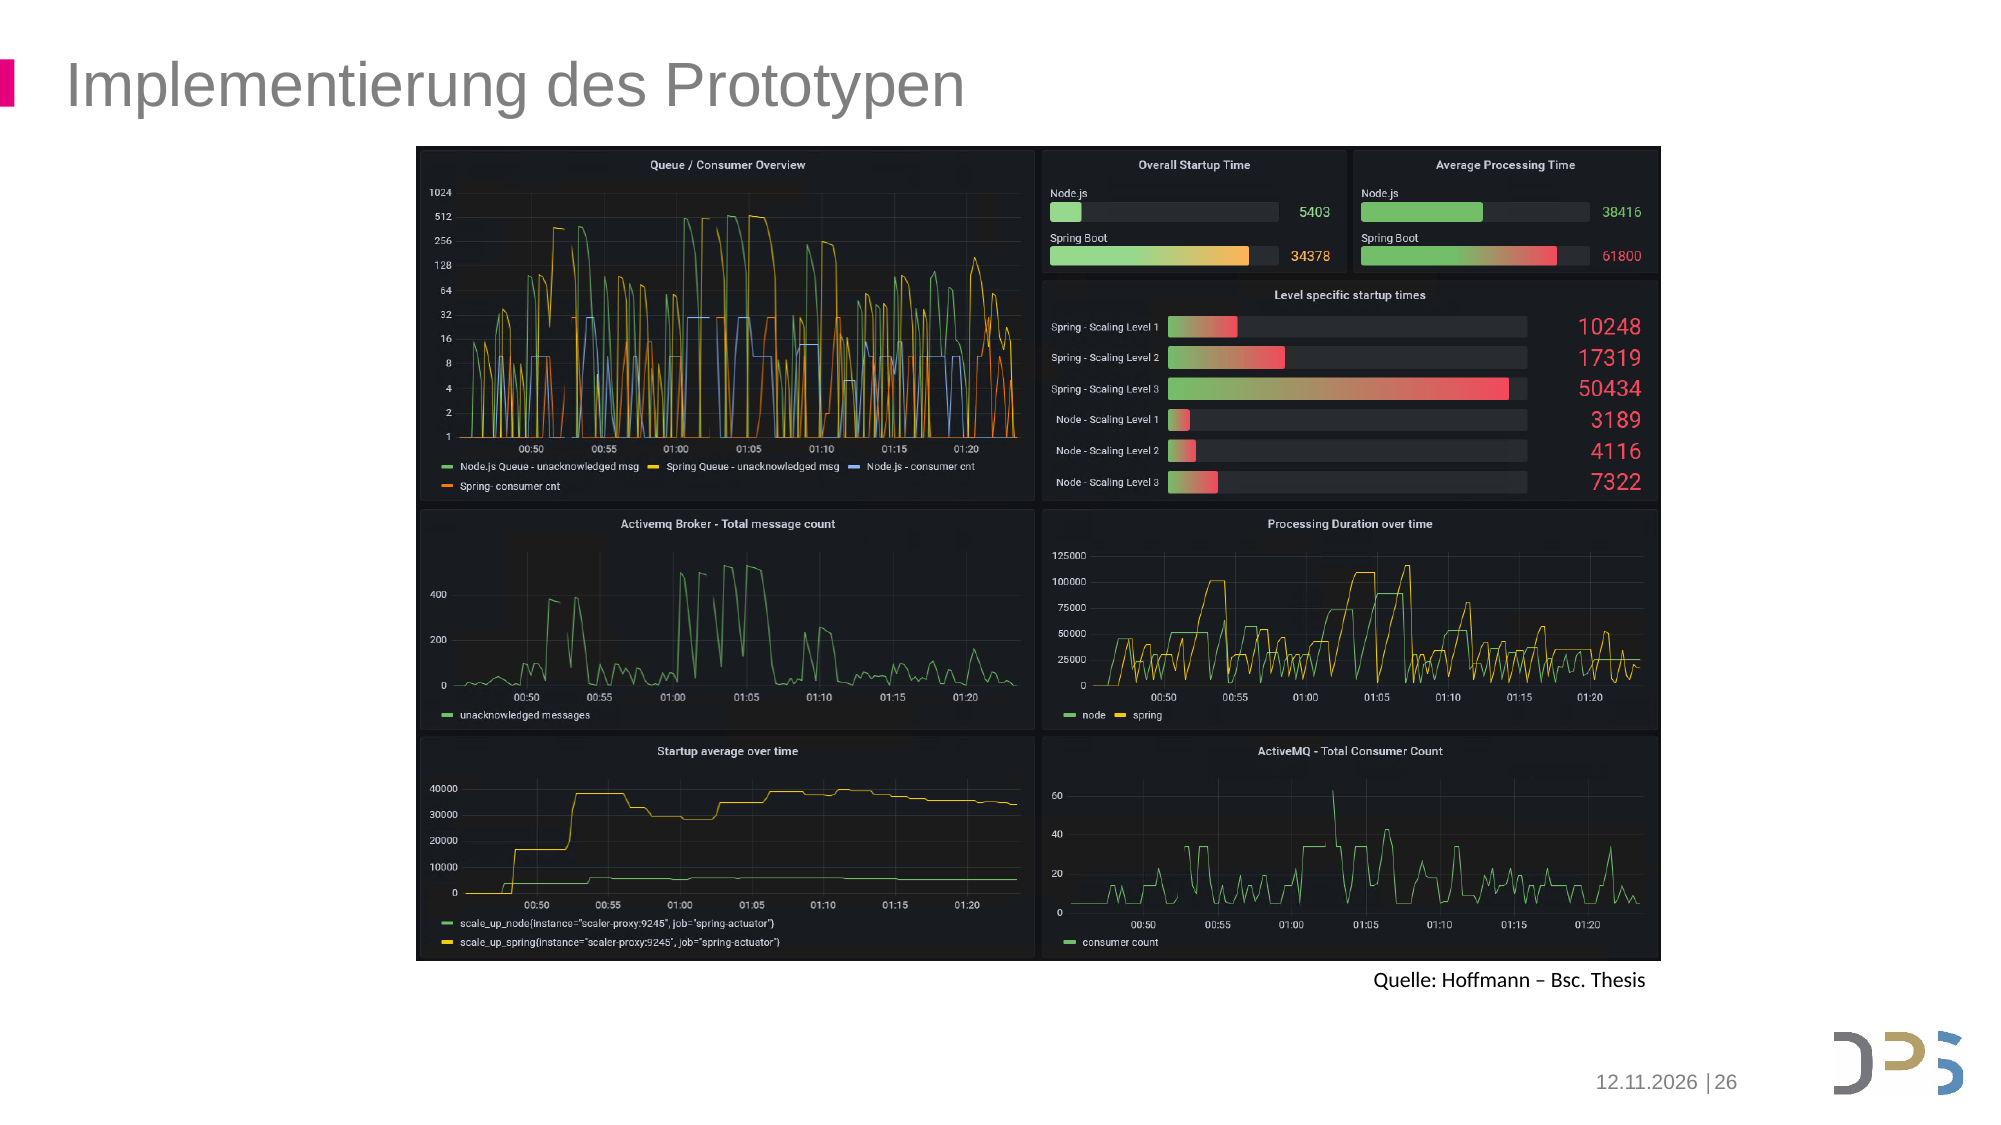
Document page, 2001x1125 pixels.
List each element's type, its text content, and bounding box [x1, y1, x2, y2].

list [416, 146, 1661, 961]
picture [1834, 1031, 1964, 1095]
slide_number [1552, 1067, 1698, 1097]
slide_number 26 [1714, 1066, 1771, 1097]
text_box Quelle: Hoffmann – Bsc. Thesis [1220, 961, 1661, 999]
title Implementierung des Prototypen [35, 52, 1384, 115]
